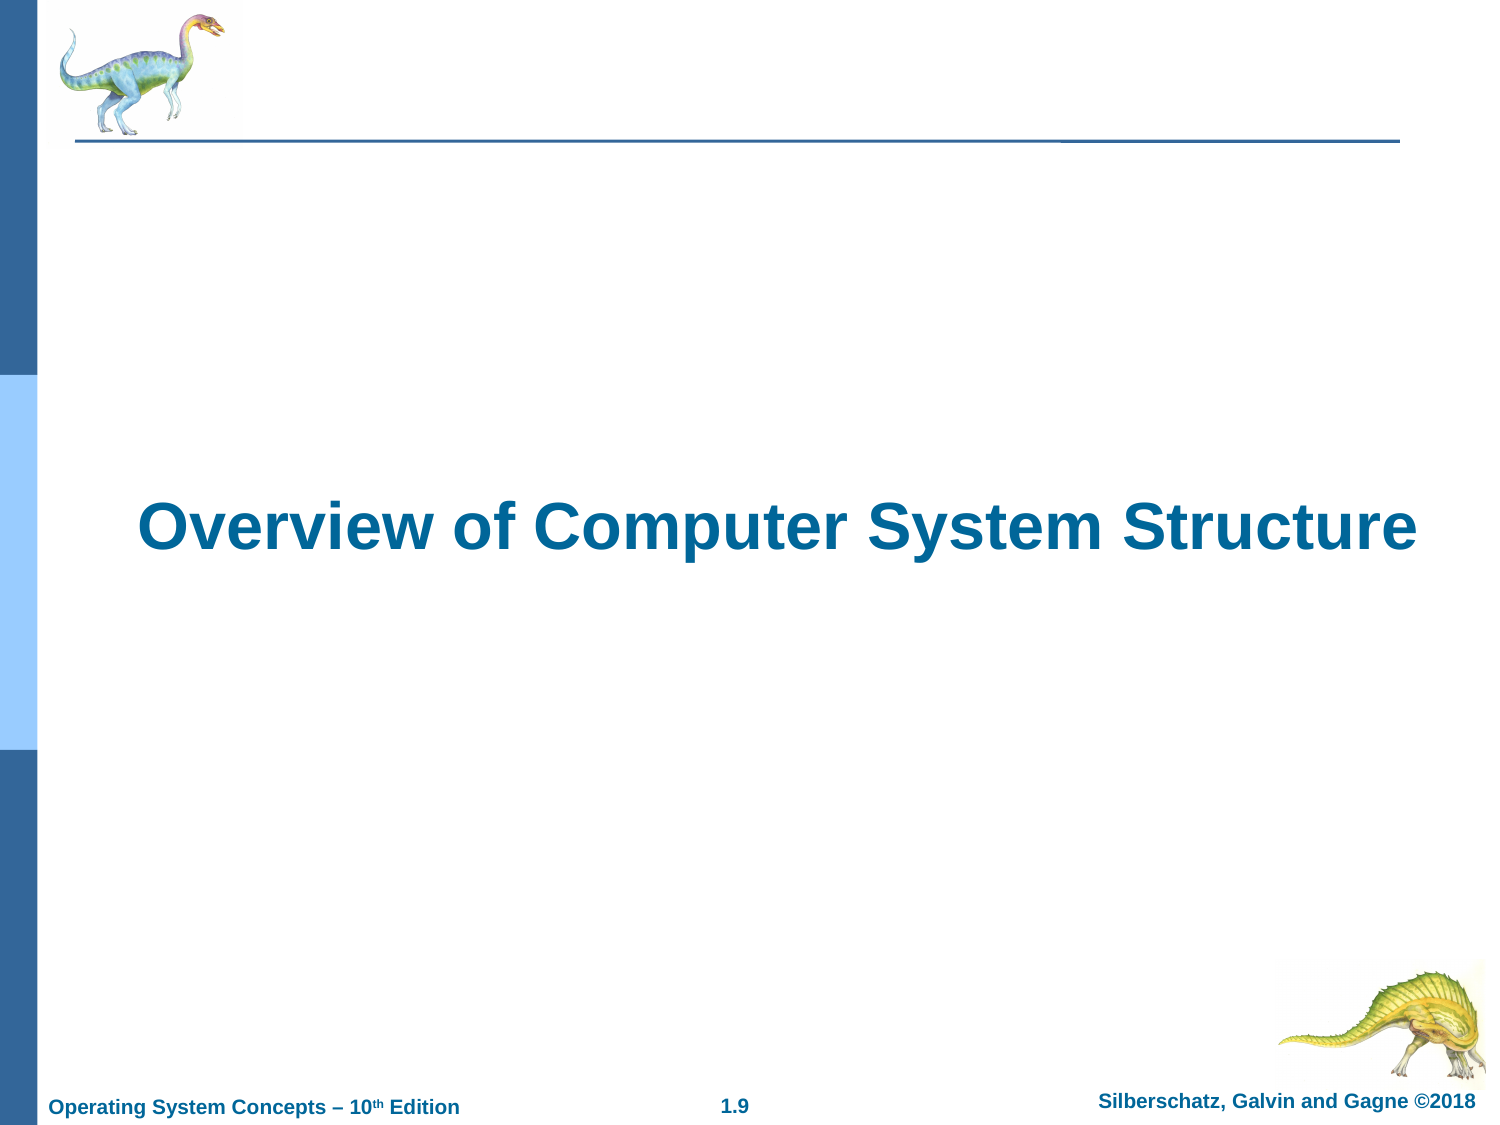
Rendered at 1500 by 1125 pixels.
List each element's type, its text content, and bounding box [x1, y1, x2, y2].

list Overview of Computer System Structure [47, 475, 1494, 650]
picture [46, 0, 243, 149]
picture [1275, 959, 1486, 1090]
